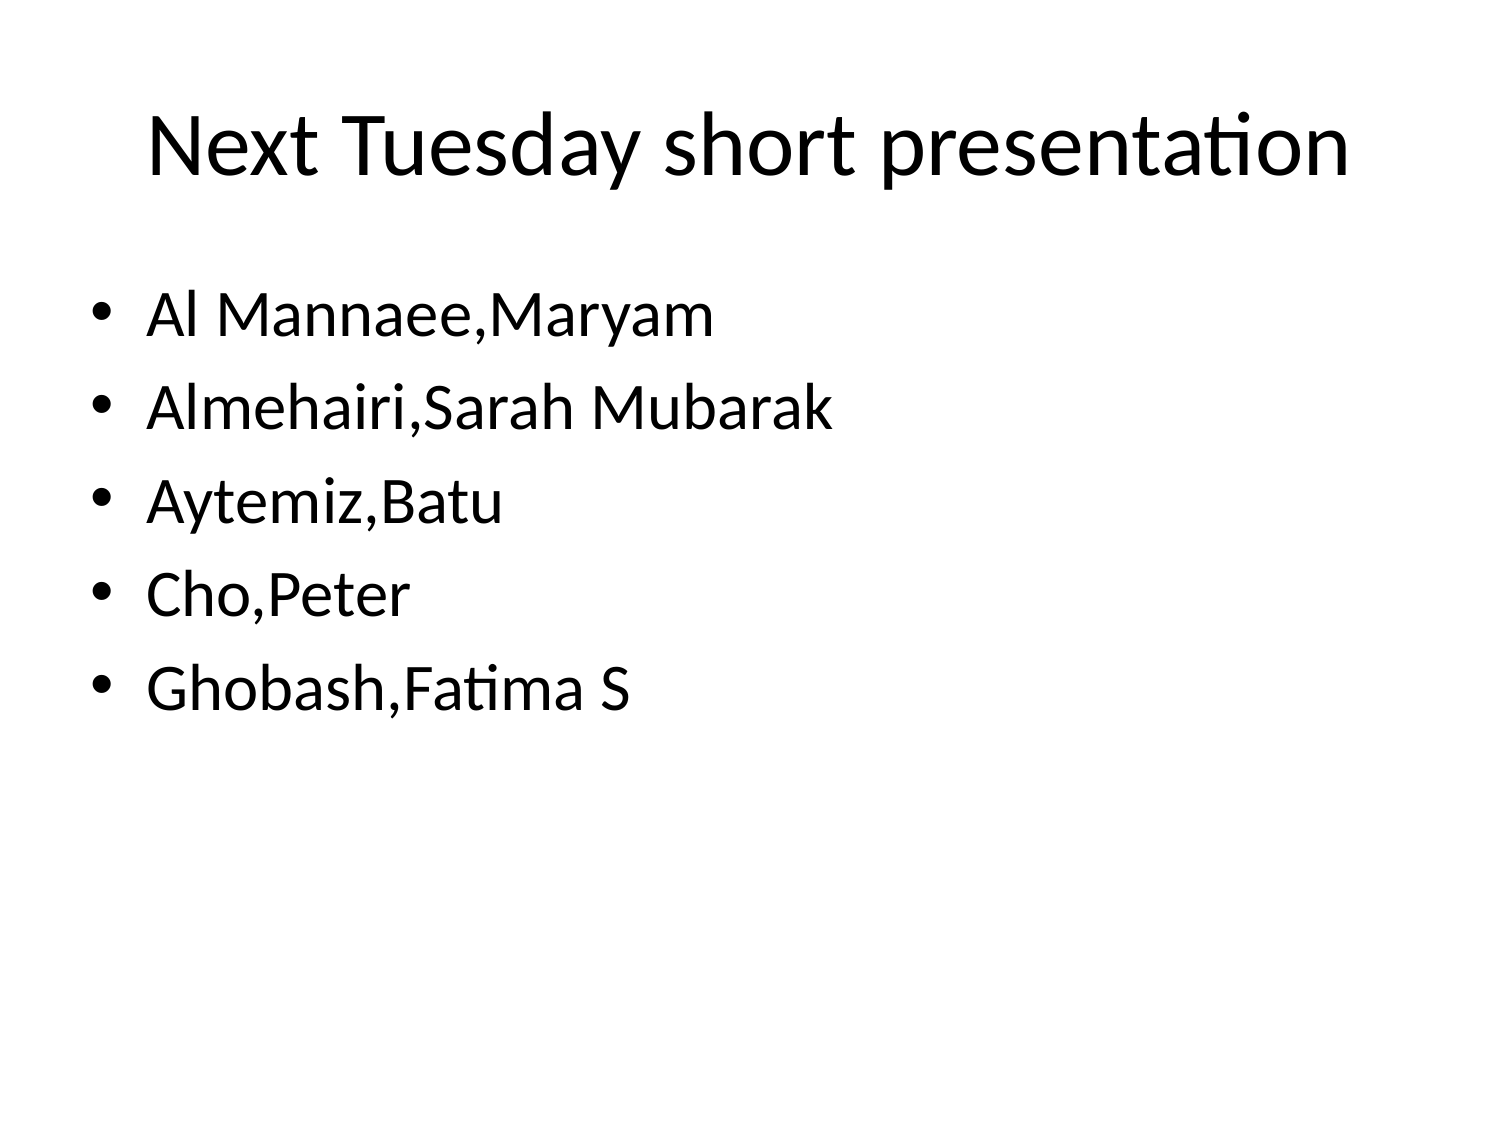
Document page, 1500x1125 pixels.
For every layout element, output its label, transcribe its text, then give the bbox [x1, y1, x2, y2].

title Next Tuesday short presentation [75, 45, 1425, 233]
list Al Mannaee,Maryam Almehairi,Sarah Mubarak Aytemiz,Batu Cho,Peter Ghobash,Fatima S [75, 262, 1425, 1005]
